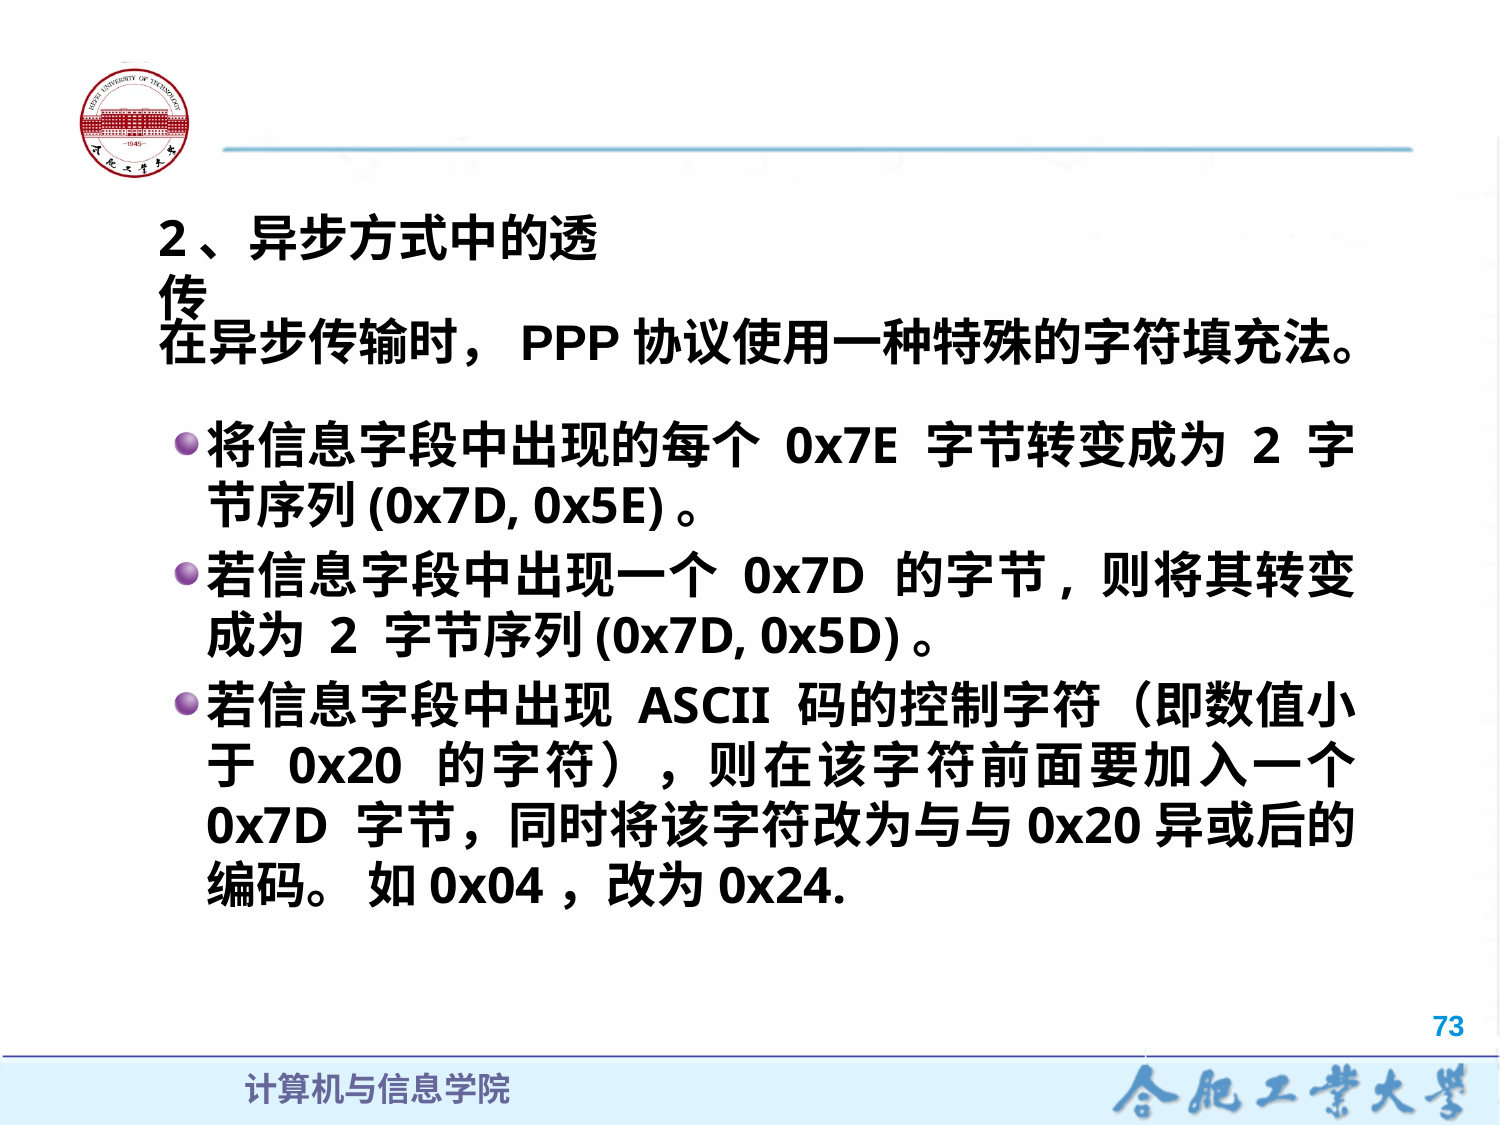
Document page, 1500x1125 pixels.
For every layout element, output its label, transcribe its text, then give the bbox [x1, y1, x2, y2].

list 将信息字段中出现的每个 0x7E 字节转变成为 2 字节序列(0x7D, 0x5E)。 若信息字段中出现一个 0x7D 的字节, 则将其转变成为 2 字节序列(0x7D, 0x5D)。 若信息字段中出现 ASCII 码的控制字符（即数值小于 0x20 的字符），则在该字符前面要加入一个 0x7D 字节，同时将该字符改为与与0x20异或后的编码。 如0x04，改为0x24. [159, 406, 1372, 931]
text_box 2、异步方式中的透传 [143, 198, 656, 302]
picture [0, 0, 1500, 1125]
text_box 在异步传输时，PPP协议使用一种特殊的字符填充法。 [143, 302, 1412, 378]
